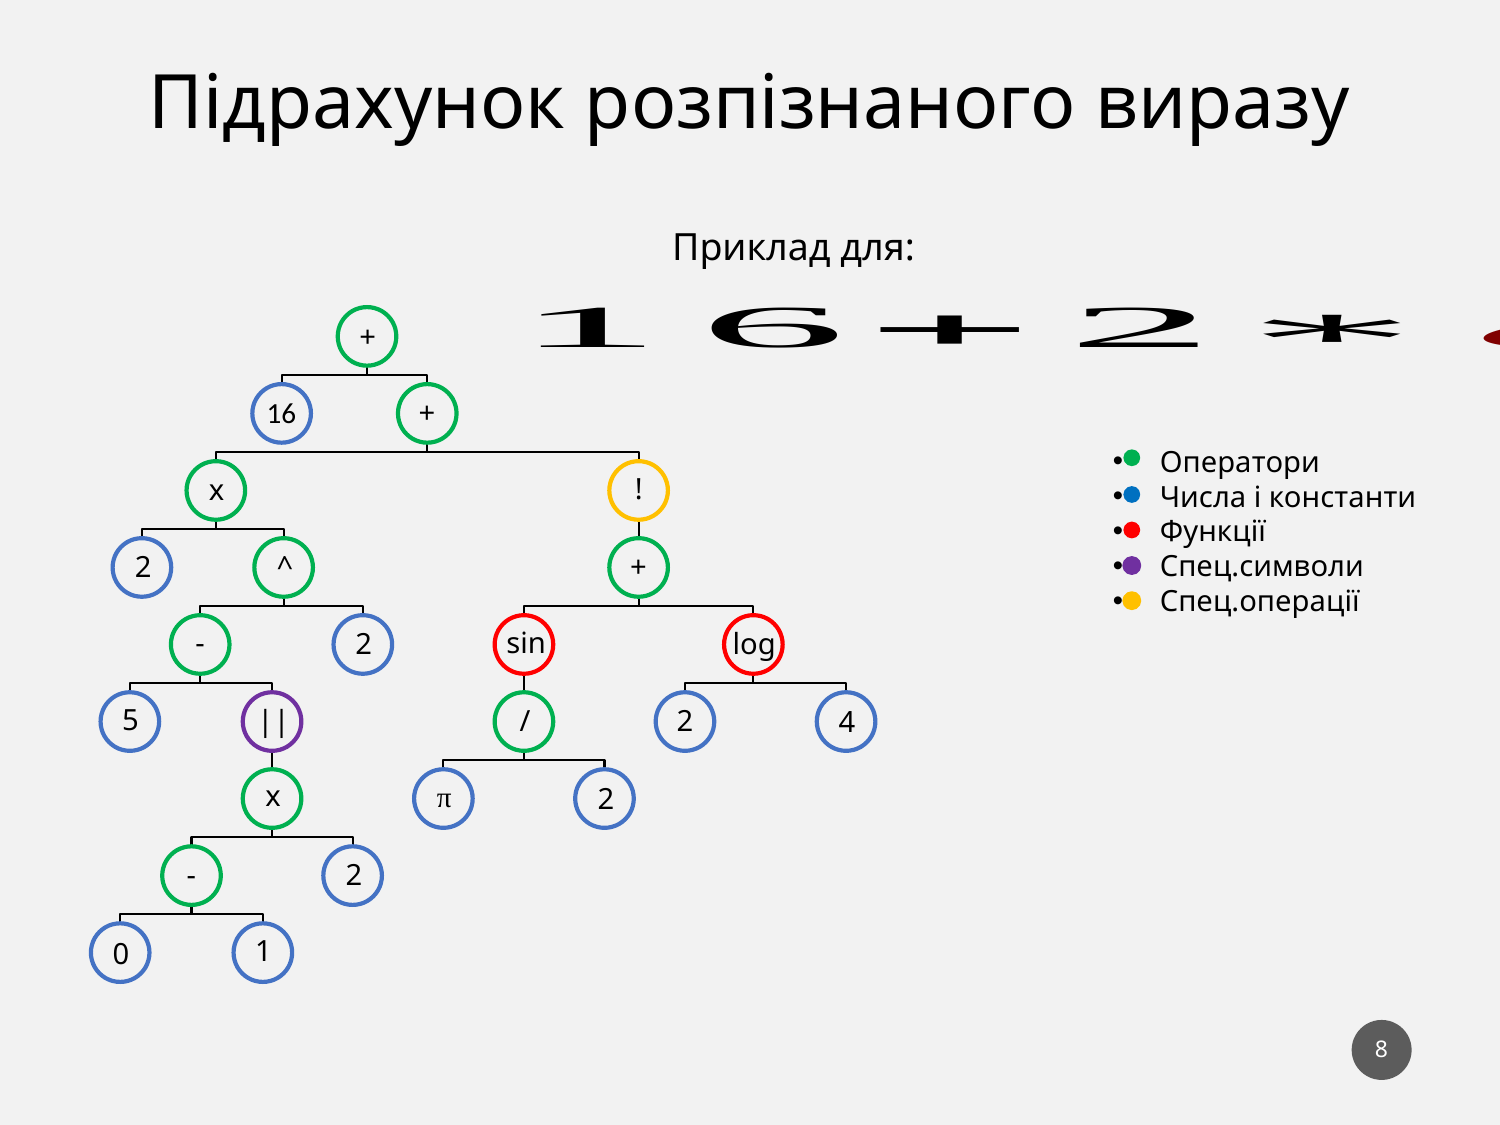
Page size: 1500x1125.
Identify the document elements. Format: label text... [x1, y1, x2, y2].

slide_number 8 [1351, 1019, 1412, 1080]
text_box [90, 275, 940, 1014]
text_box Приклад для: [657, 215, 930, 275]
text_box Підрахунок розпізнаного виразу [134, 45, 1366, 151]
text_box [1113, 435, 1417, 628]
